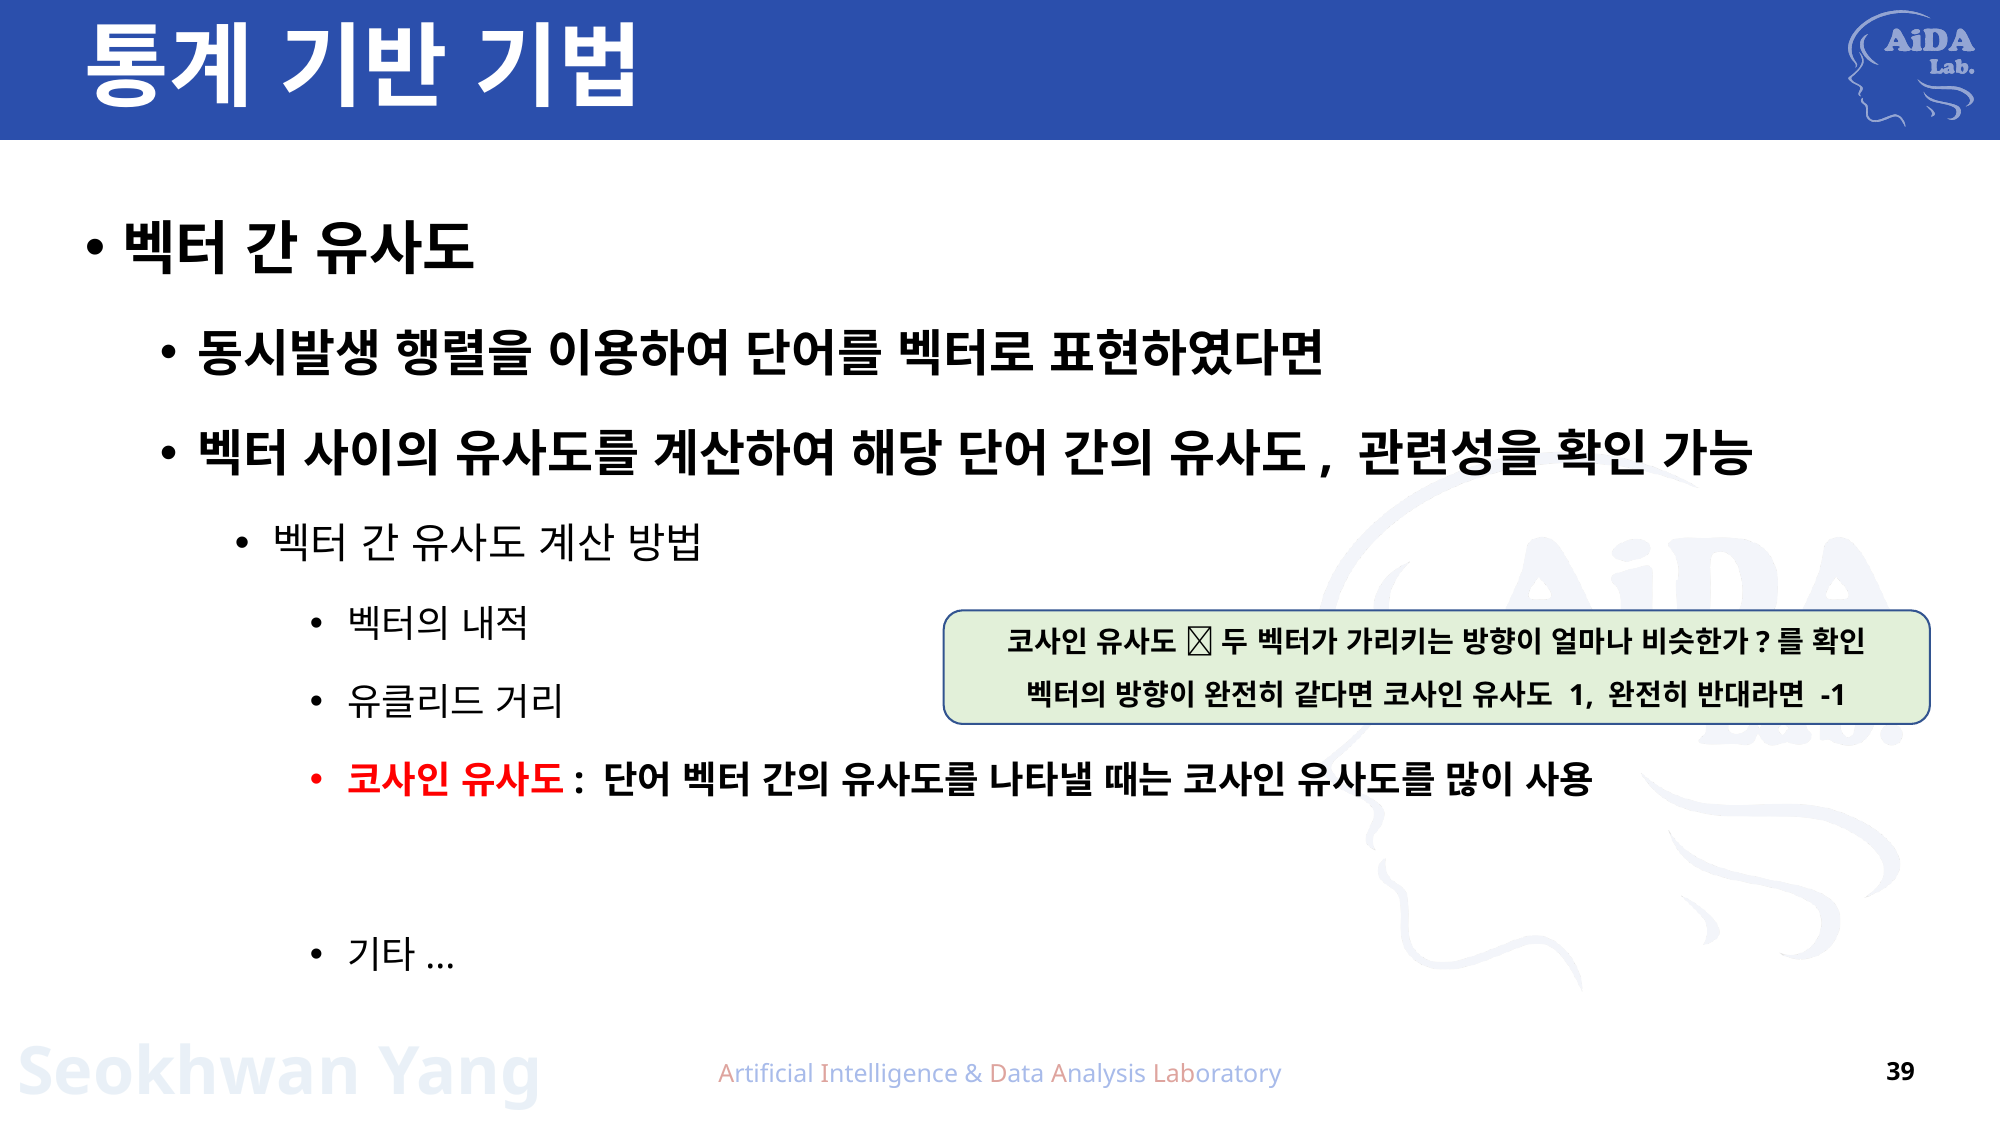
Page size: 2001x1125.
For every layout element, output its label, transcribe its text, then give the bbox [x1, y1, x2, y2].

text_box 코사인 유사도  두 벡터가 가리키는 방향이 얼마나 비슷한가?를 확인 벡터의 방향이 완전히 같다면 코사인 유사도 1, 완전히 반대라면 -1 [942, 609, 1931, 725]
picture [1842, 7, 1980, 133]
footer Artificial Intelligence & Data Analysis Laboratory [662, 1042, 1338, 1103]
title 통계 기반 기법 [69, 7, 1823, 133]
slide_number 39 [1412, 1042, 1930, 1103]
